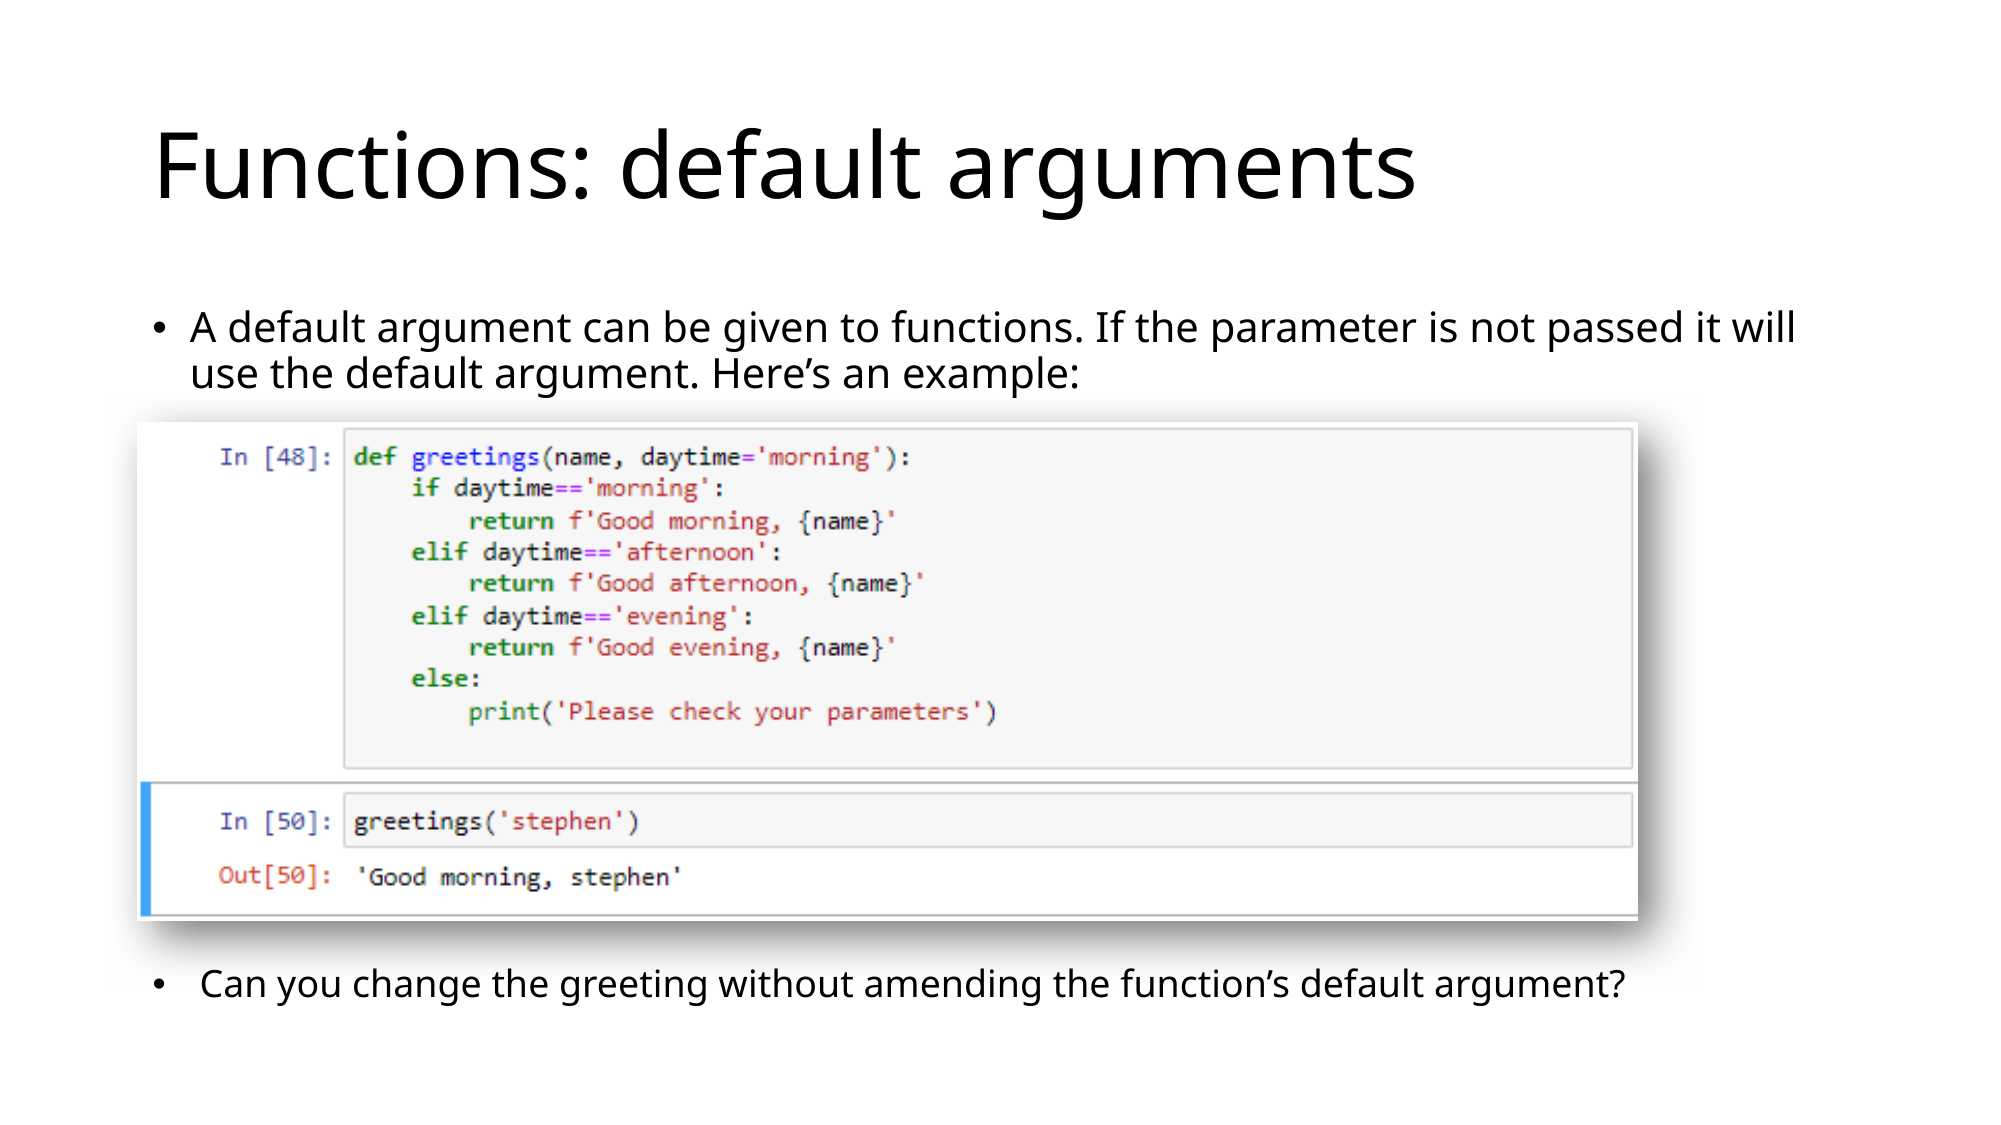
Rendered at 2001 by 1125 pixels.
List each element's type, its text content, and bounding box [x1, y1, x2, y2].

title Functions: default arguments [137, 59, 1863, 278]
text_box Can you change the greeting without amending the function’s default argument? [137, 957, 1863, 1059]
list A default argument can be given to functions. If the parameter is not passed it will use the default argument. Here’s an example: [137, 299, 1863, 422]
picture [137, 422, 1638, 921]
